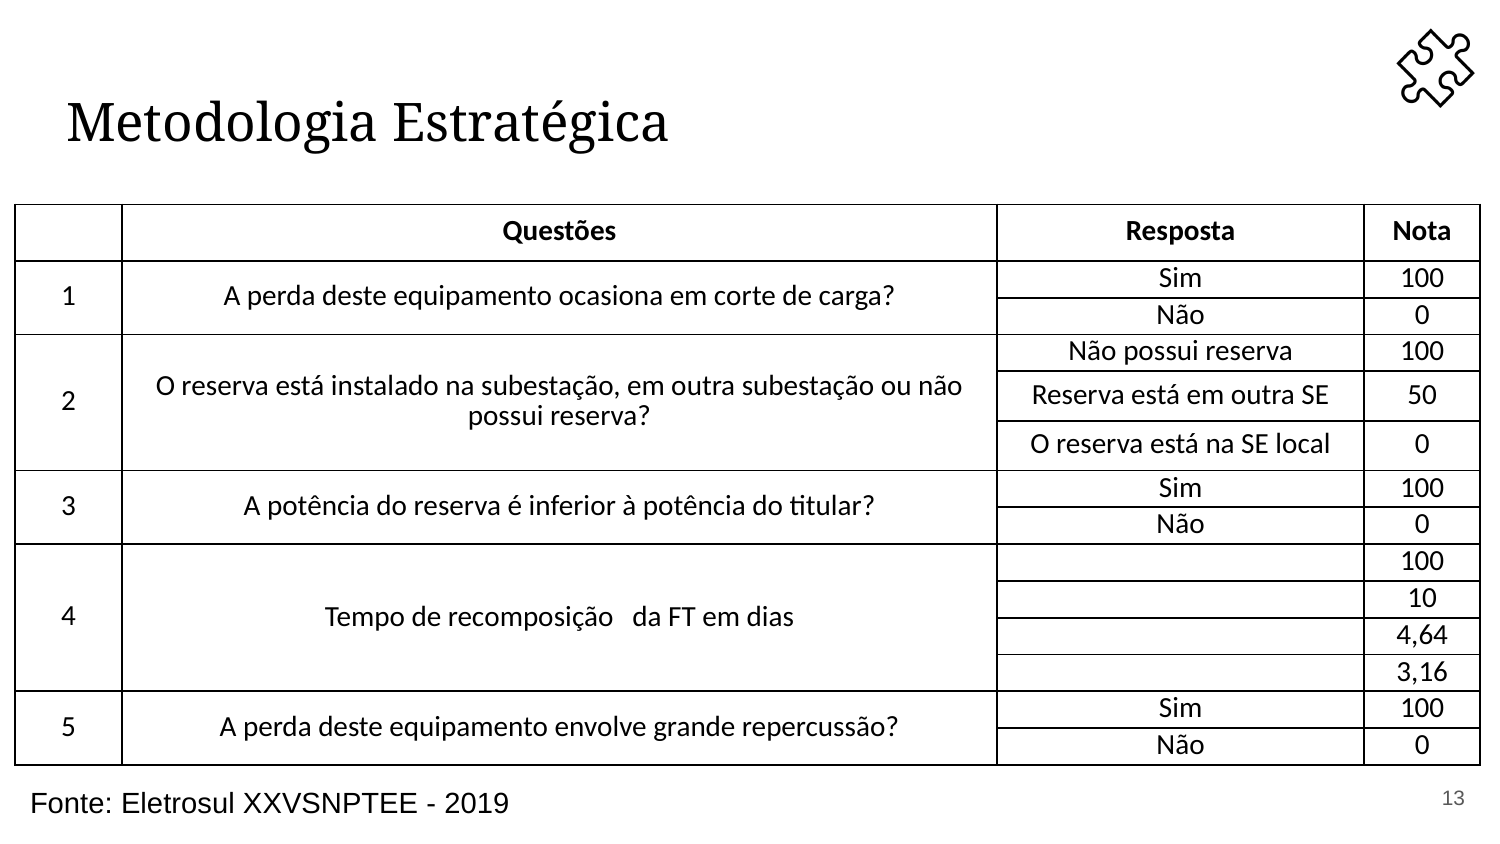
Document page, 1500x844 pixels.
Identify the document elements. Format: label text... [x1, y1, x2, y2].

text_box Fonte: Eletrosul XXVSNPTEE - 2019 [15, 777, 577, 828]
title Metodologia Estratégica [51, 72, 1449, 167]
picture [1390, 25, 1481, 115]
slide_number 13 [1389, 764, 1480, 830]
